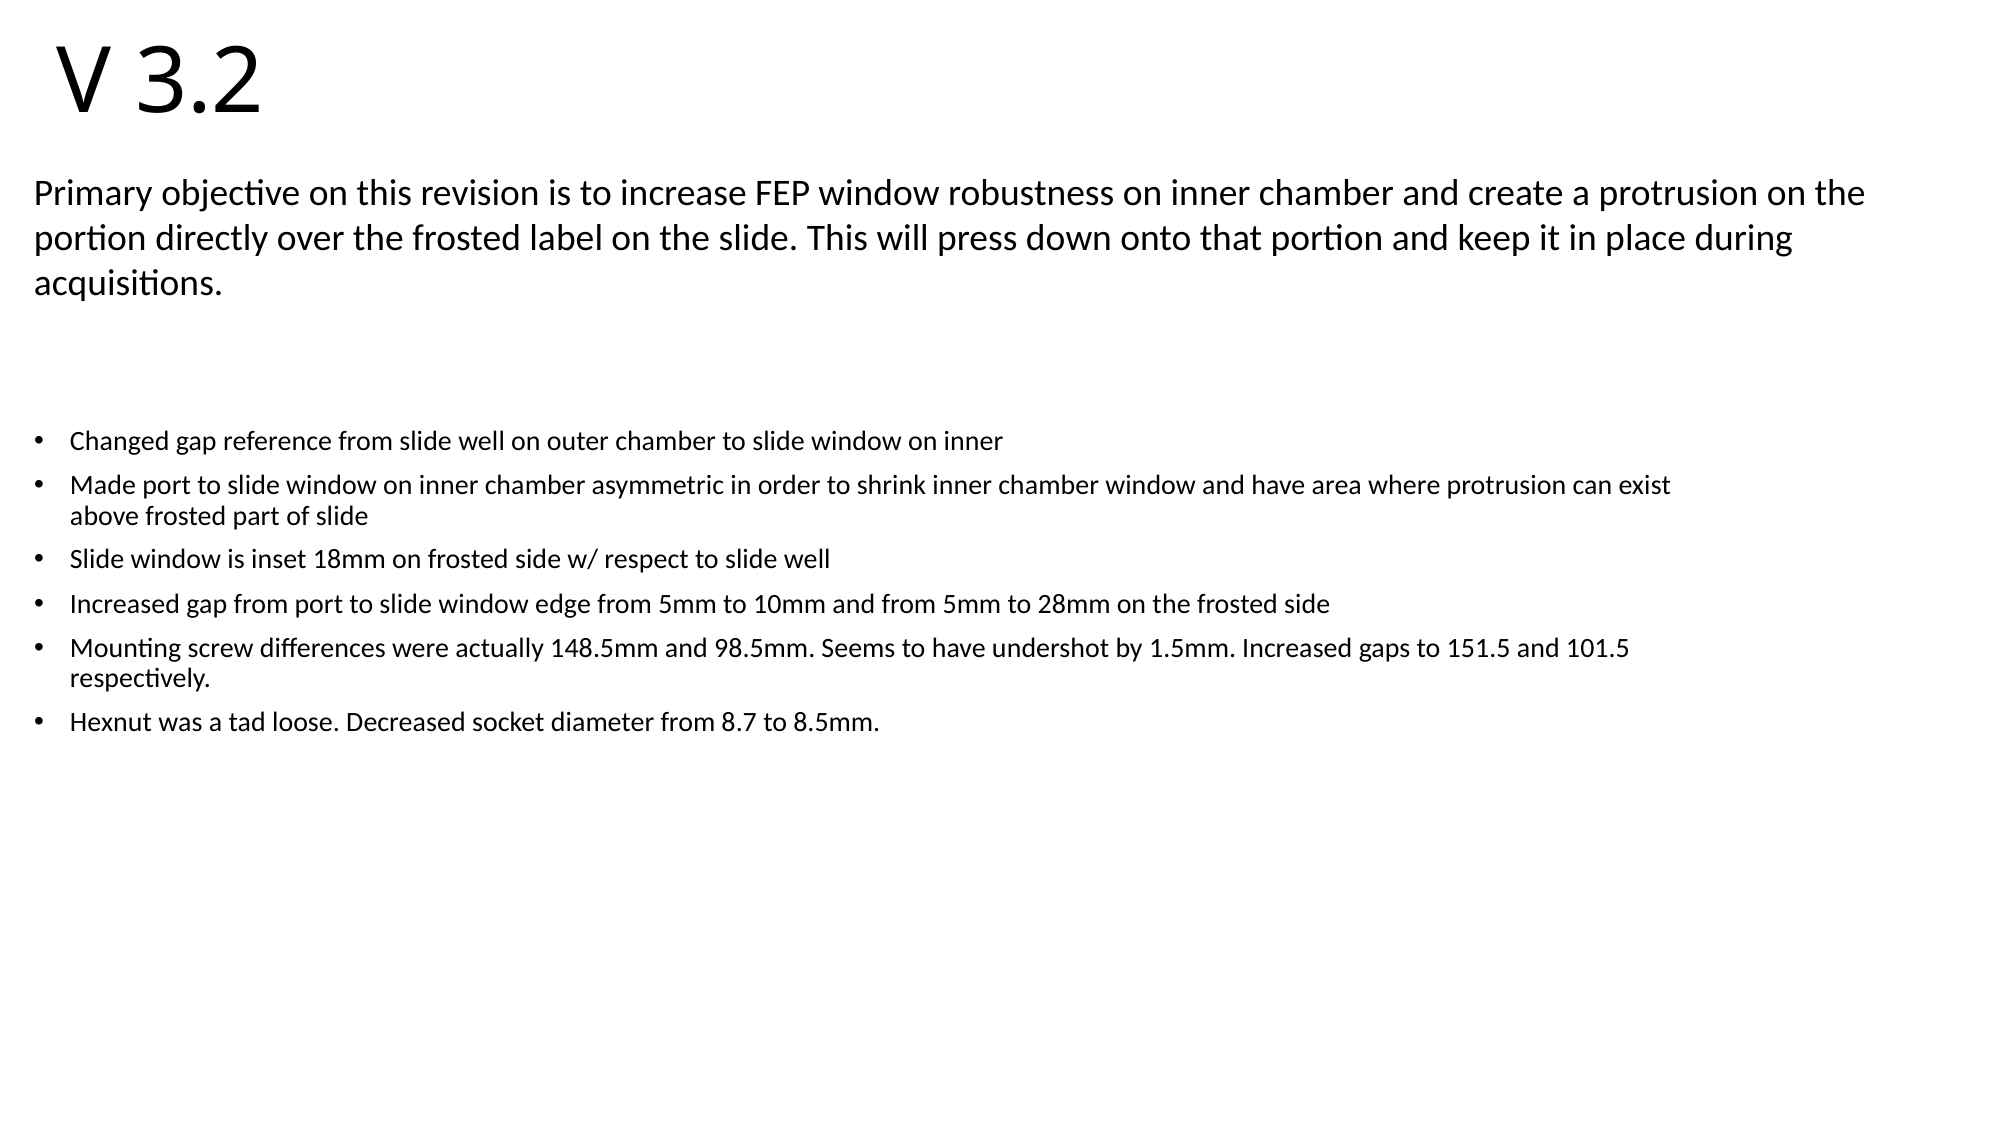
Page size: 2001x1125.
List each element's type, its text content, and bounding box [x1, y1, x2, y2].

list Changed gap reference from slide well on outer chamber to slide window on inner Made port to slide window on inner chamber asymmetric in order to shrink inner chamber window and have area where protrusion can exist above frosted part of slide Slide window is inset 18mm on frosted side w/ respect to slide well Increased gap from port to slide window edge from 5mm to 10mm and from 5mm to 28mm on the frosted side Mounting screw differences were actually 148.5mm and 98.5mm. Seems to have undershot by 1.5mm. Increased gaps to 151.5 and 101.5 respectively. Hexnut was a tad loose. Decreased socket diameter from 8.7 to 8.5mm. [19, 419, 1745, 749]
title V 3.2 [41, 0, 1767, 160]
text_box Primary objective on this revision is to increase FEP window robustness on inner chamber and create a protrusion on the portion directly over the frosted label on the slide. This will press down onto that portion and keep it in place during acquisitions. [19, 160, 1888, 311]
